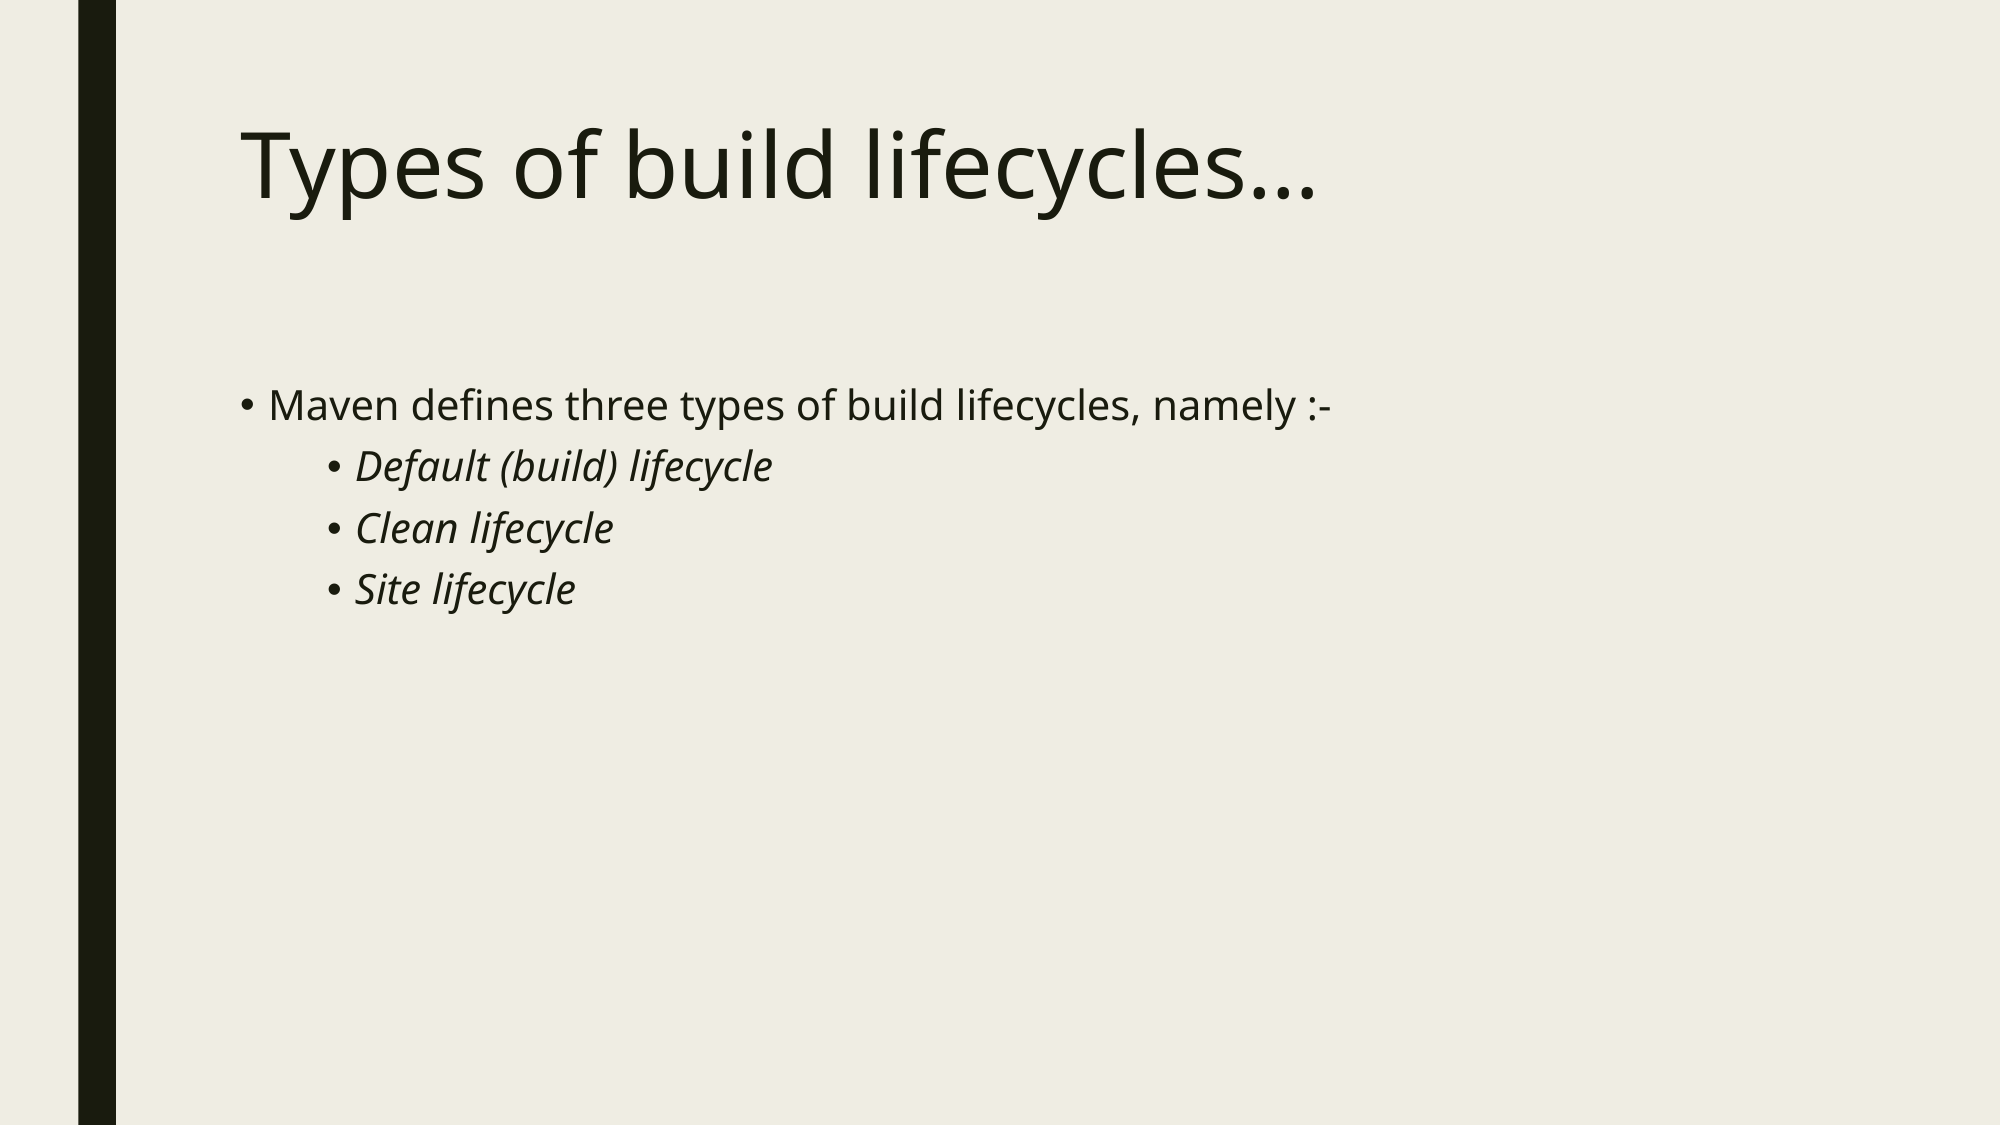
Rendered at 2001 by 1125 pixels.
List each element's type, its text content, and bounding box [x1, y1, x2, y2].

list Maven defines three types of build lifecycles, namely :- Default (build) lifecycle Clean lifecycle Site lifecycle [225, 375, 1800, 963]
title Types of build lifecycles… [225, 112, 1800, 357]
